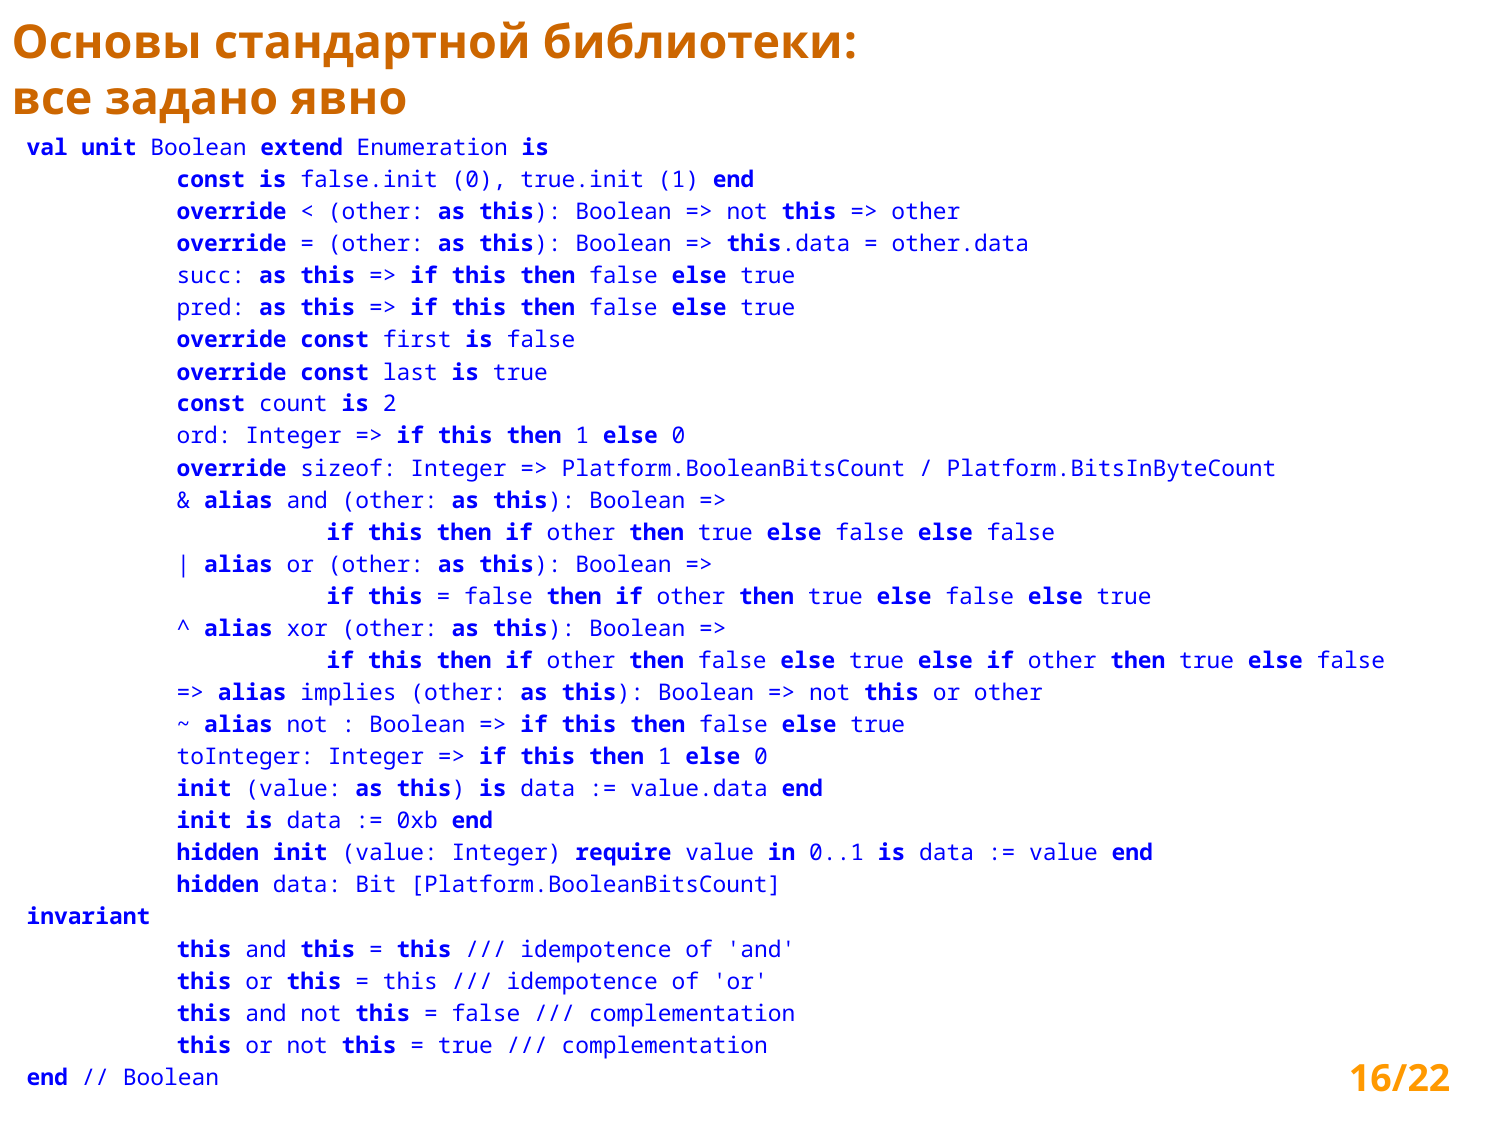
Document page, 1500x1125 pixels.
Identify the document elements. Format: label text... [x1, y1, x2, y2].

title Основы стандартной библиотеки: все задано явно [11, 3, 1327, 125]
list val unit Boolean extend Enumeration is const is false.init (0), true.init (1) end override < (other: as this): Boolean => not this => other override = (other: as this): Boolean => this.data = other.data succ: as this => if this then false else true pred: as this => if this then false else true override const first is false override const last is true const count is 2 ord: Integer => if this then 1 else 0 override sizeof: Integer => Platform.BooleanBitsCount / Platform.BitsInByteCount & alias and (other: as this): Boolean => if this then if other then true else false else false | alias or (other: as this): Boolean => if this = false then if other then true else false else true ^ alias xor (other: as this): Boolean => if this then if other then false else true else if other then true else false => alias implies (other: as this): Boolean => not this or other ~ alias not : Boolean => if this then false else true toInteger: Integer => if this then 1 else 0 init (value: as this) is data := value.data end init is data := 0xb end hidden init (value: Integer) require value in 0..1 is data := value end hidden data: Bit [Platform.BooleanBitsCount] invariant this and this = this /// idempotence of 'and' this or this = this /// idempotence of 'or' this and not this = false /// complementation this or not this = true /// complementation end // Boolean [11, 125, 1443, 1125]
text_box 16/22 [1316, 1046, 1483, 1107]
